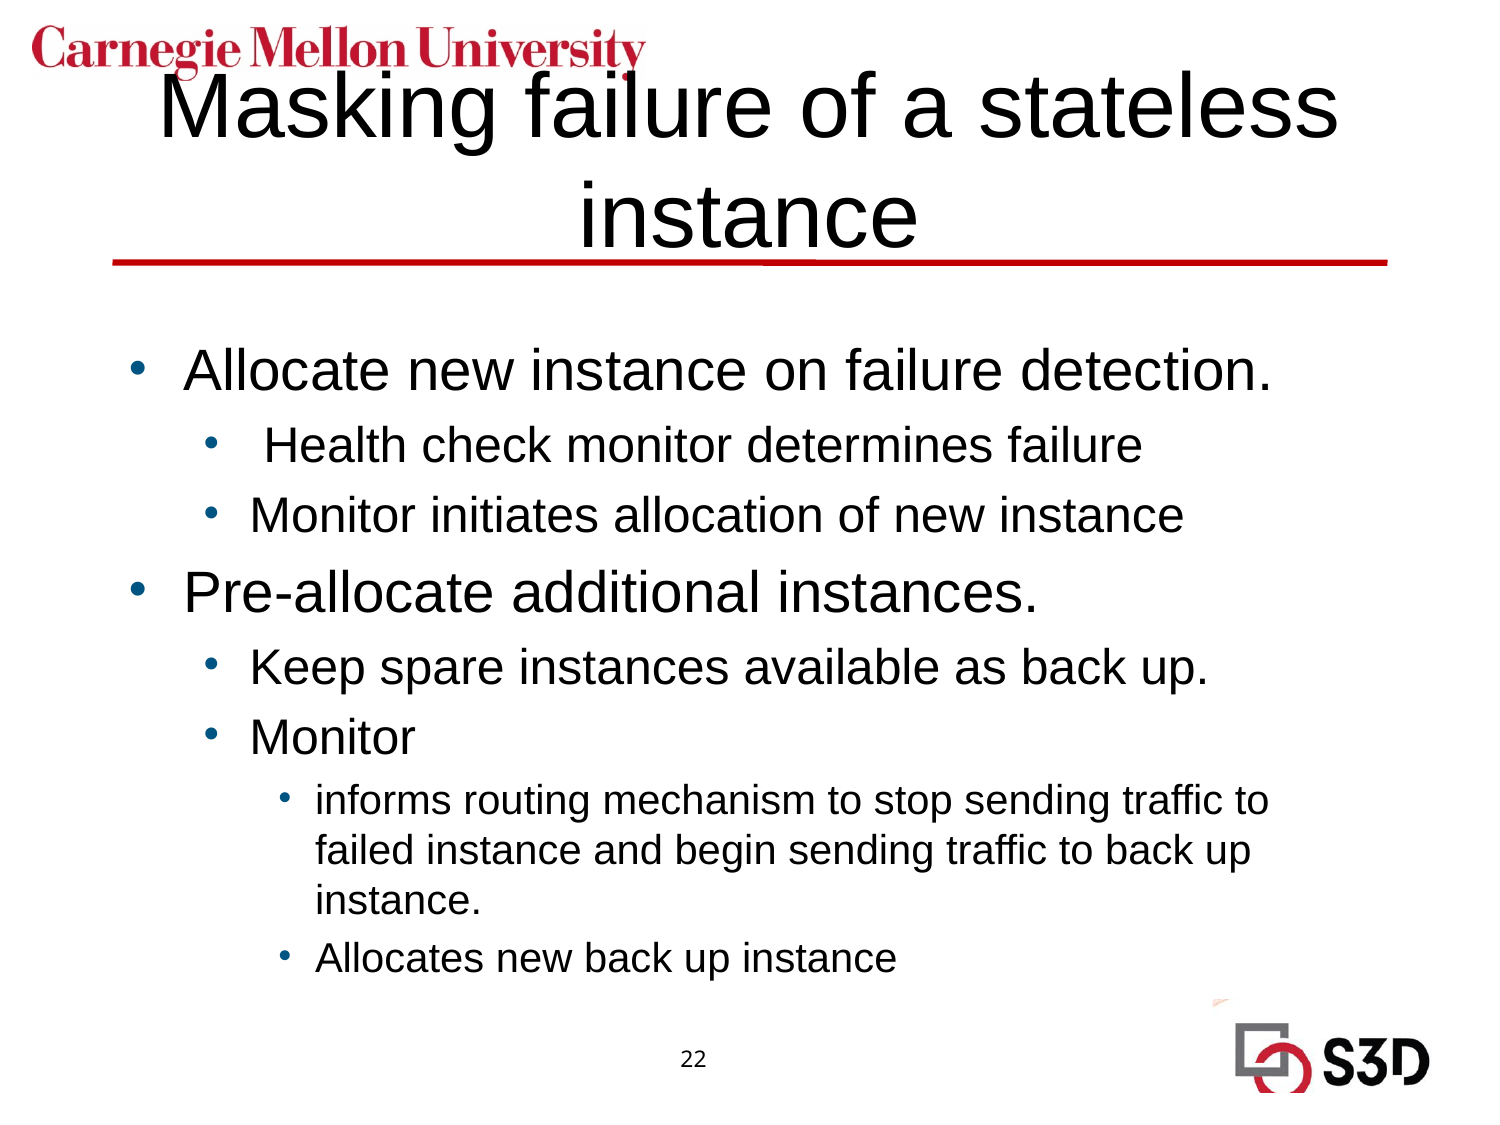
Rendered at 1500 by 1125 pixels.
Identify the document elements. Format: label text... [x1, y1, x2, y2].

list Allocate new instance on failure detection. Health check monitor determines failure Monitor initiates allocation of new instance Pre-allocate additional instances. Keep spare instances available as back up. Monitor informs routing mechanism to stop sending traffic to failed instance and begin sending traffic to back up instance. Allocates new back up instance [112, 324, 1388, 988]
picture [32, 25, 646, 81]
title Masking failure of a stateless instance [112, 62, 1388, 250]
